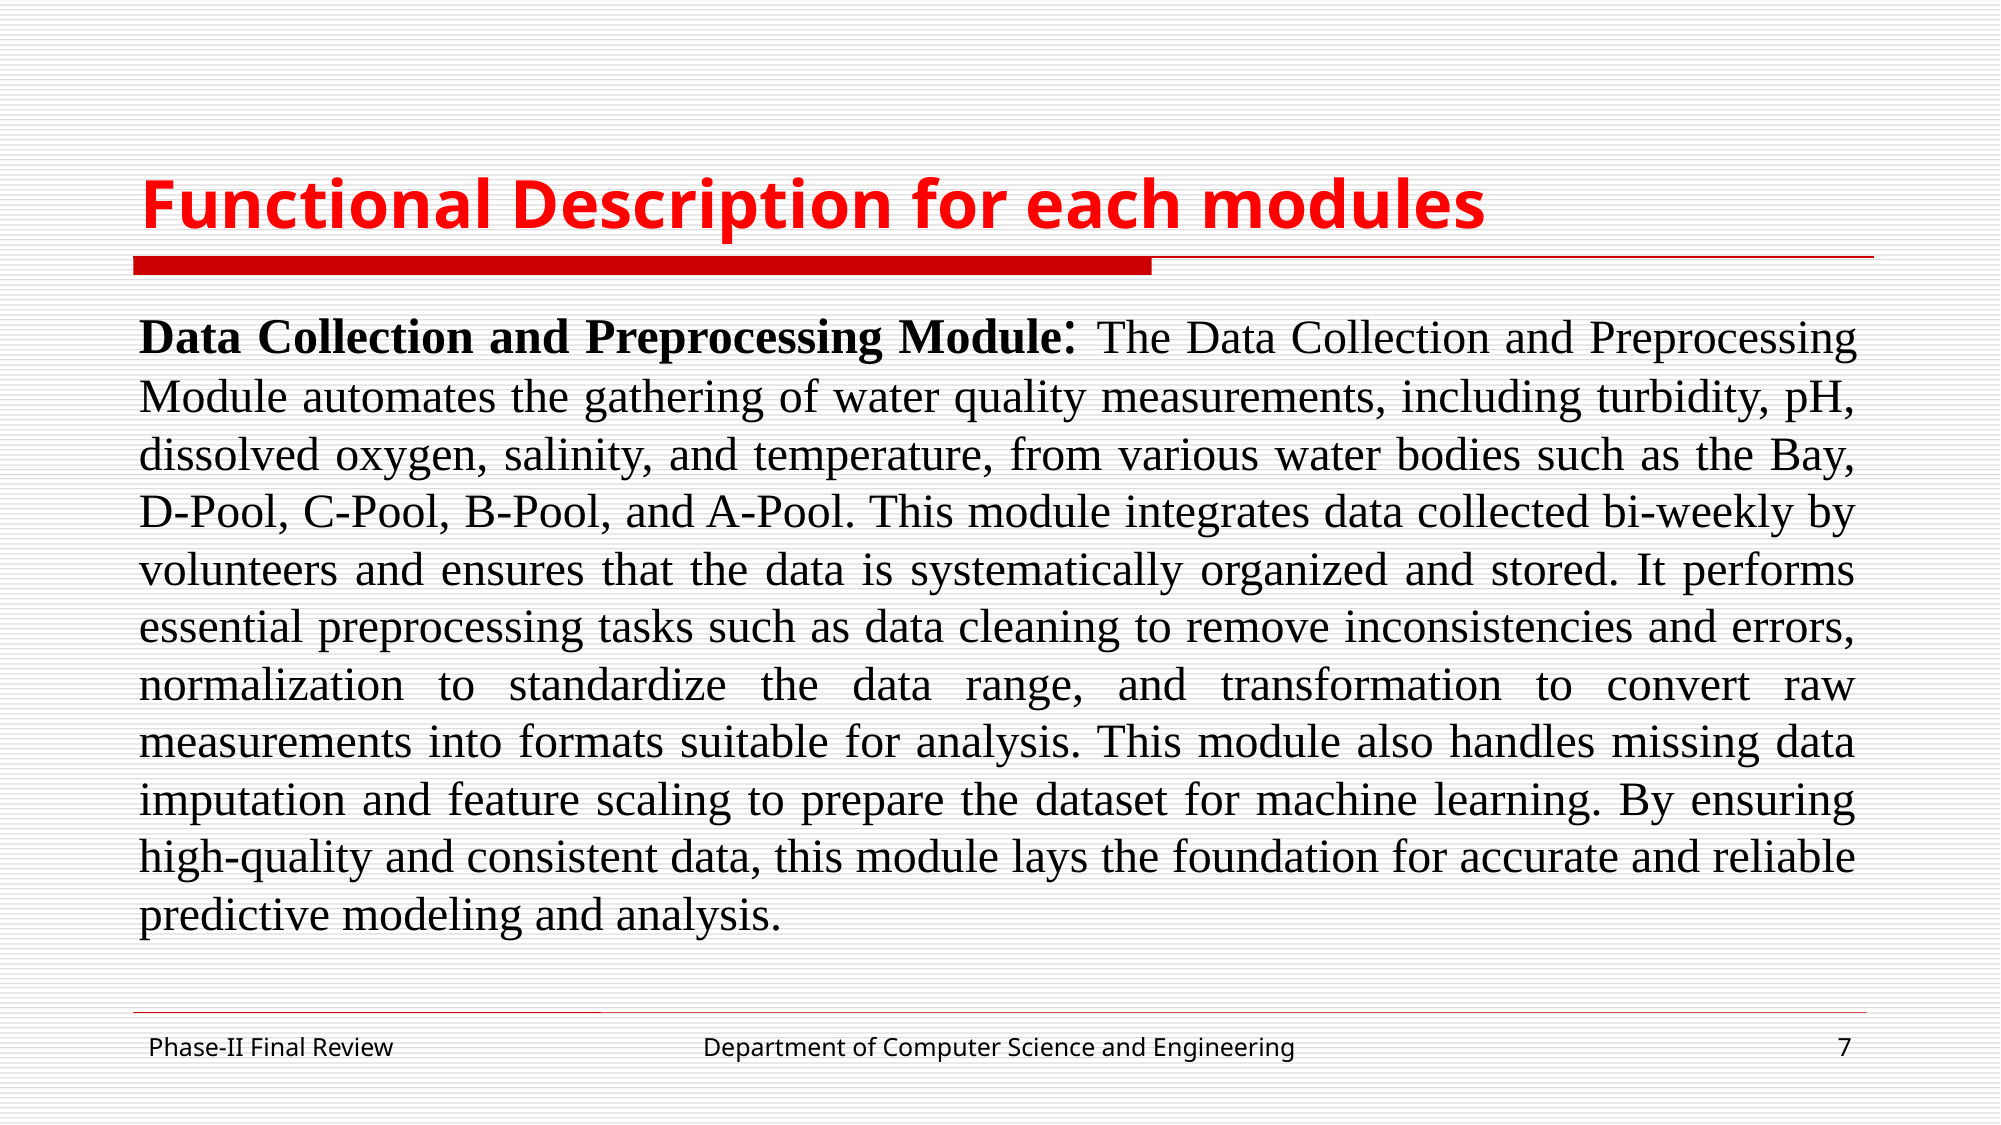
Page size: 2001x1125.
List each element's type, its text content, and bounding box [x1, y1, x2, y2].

footer Department of Computer Science and Engineering [683, 1024, 1317, 1103]
picture [0, 0, 2001, 1125]
slide_number Phase-II Final Review [133, 1024, 567, 1103]
slide_number 7 [1433, 1024, 1867, 1103]
title Functional Description for each modules [125, 50, 1876, 250]
list Data Collection and Preprocessing Module: The Data Collection and Preprocessing Module automates the gathering of water quality measurements, including turbidity, pH, dissolved oxygen, salinity, and temperature, from various water bodies such as the Bay, D-Pool, C-Pool, B-Pool, and A-Pool. This module integrates data collected bi-weekly by volunteers and ensures that the data is systematically organized and stored. It performs essential preprocessing tasks such as data cleaning to remove inconsistencies and errors, normalization to standardize the data range, and transformation to convert raw measurements into formats suitable for analysis. This module also handles missing data imputation and feature scaling to prepare the dataset for machine learning. By ensuring high-quality and consistent data, this module lays the foundation for accurate and reliable predictive modeling and analysis. [123, 287, 1874, 988]
